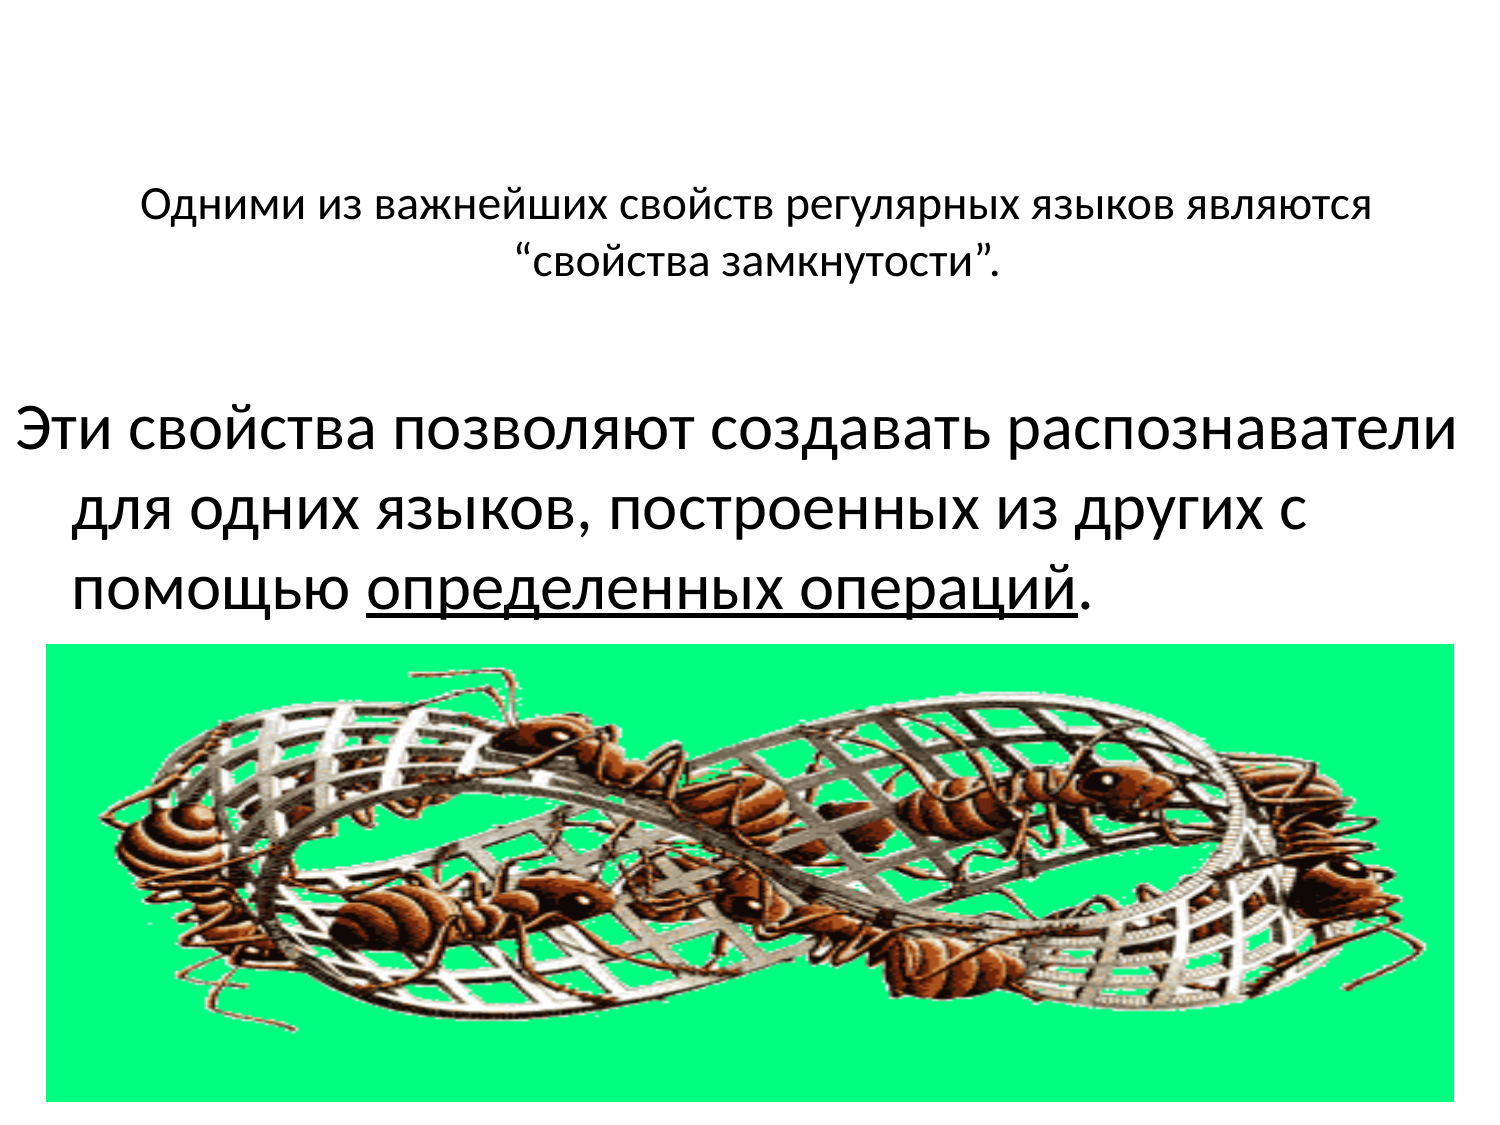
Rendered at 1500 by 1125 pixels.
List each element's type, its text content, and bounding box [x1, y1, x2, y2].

title Одними из важнейших свойств регулярных языков являются “свойства замкнутости”. [82, 164, 1432, 352]
picture [46, 644, 1454, 1102]
list Эти свойства позволяют создавать распознаватели для одних языков, построенных из других с помощью определенных операций. [0, 375, 1500, 926]
